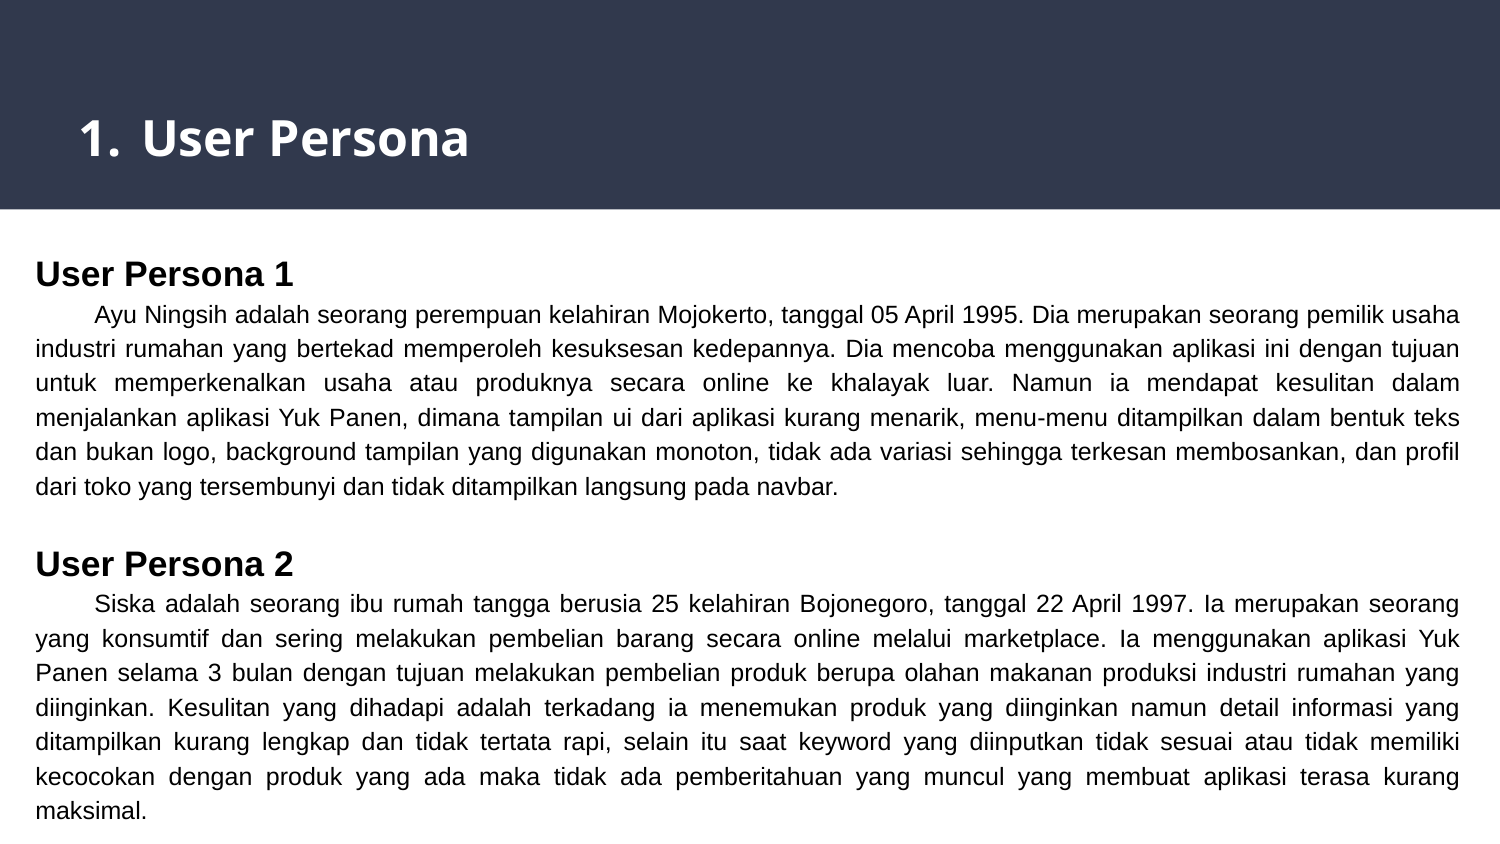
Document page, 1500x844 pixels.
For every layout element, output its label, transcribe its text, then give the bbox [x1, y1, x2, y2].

title User Persona [51, 82, 1449, 185]
text_box User Persona 1 Ayu Ningsih adalah seorang perempuan kelahiran Mojokerto, tanggal 05 April 1995. Dia merupakan seorang pemilik usaha industri rumahan yang bertekad memperoleh kesuksesan kedepannya. Dia mencoba menggunakan aplikasi ini dengan tujuan untuk memperkenalkan usaha atau produknya secara online ke khalayak luar. Namun ia mendapat kesulitan dalam menjalankan aplikasi Yuk Panen, dimana tampilan ui dari aplikasi kurang menarik, menu-menu ditampilkan dalam bentuk teks dan bukan logo, background tampilan yang digunakan monoton, tidak ada variasi sehingga terkesan membosankan, dan profil dari toko yang tersembunyi dan tidak ditampilkan langsung pada navbar. User Persona 2 Siska adalah seorang ibu rumah tangga berusia 25 kelahiran Bojonegoro, tanggal 22 April 1997. Ia merupakan seorang yang konsumtif dan sering melakukan pembelian barang secara online melalui marketplace. Ia menggunakan aplikasi Yuk Panen selama 3 bulan dengan tujuan melakukan pembelian produk berupa olahan makanan produksi industri rumahan yang diinginkan. Kesulitan yang dihadapi adalah terkadang ia menemukan produk yang diinginkan namun detail informasi yang ditampilkan kurang lengkap dan tidak tertata rapi, selain itu saat keyword yang diinputkan tidak sesuai atau tidak memiliki kecocokan dengan produk yang ada maka tidak ada pemberitahuan yang muncul yang membuat aplikasi terasa kurang maksimal. [20, 229, 1479, 844]
